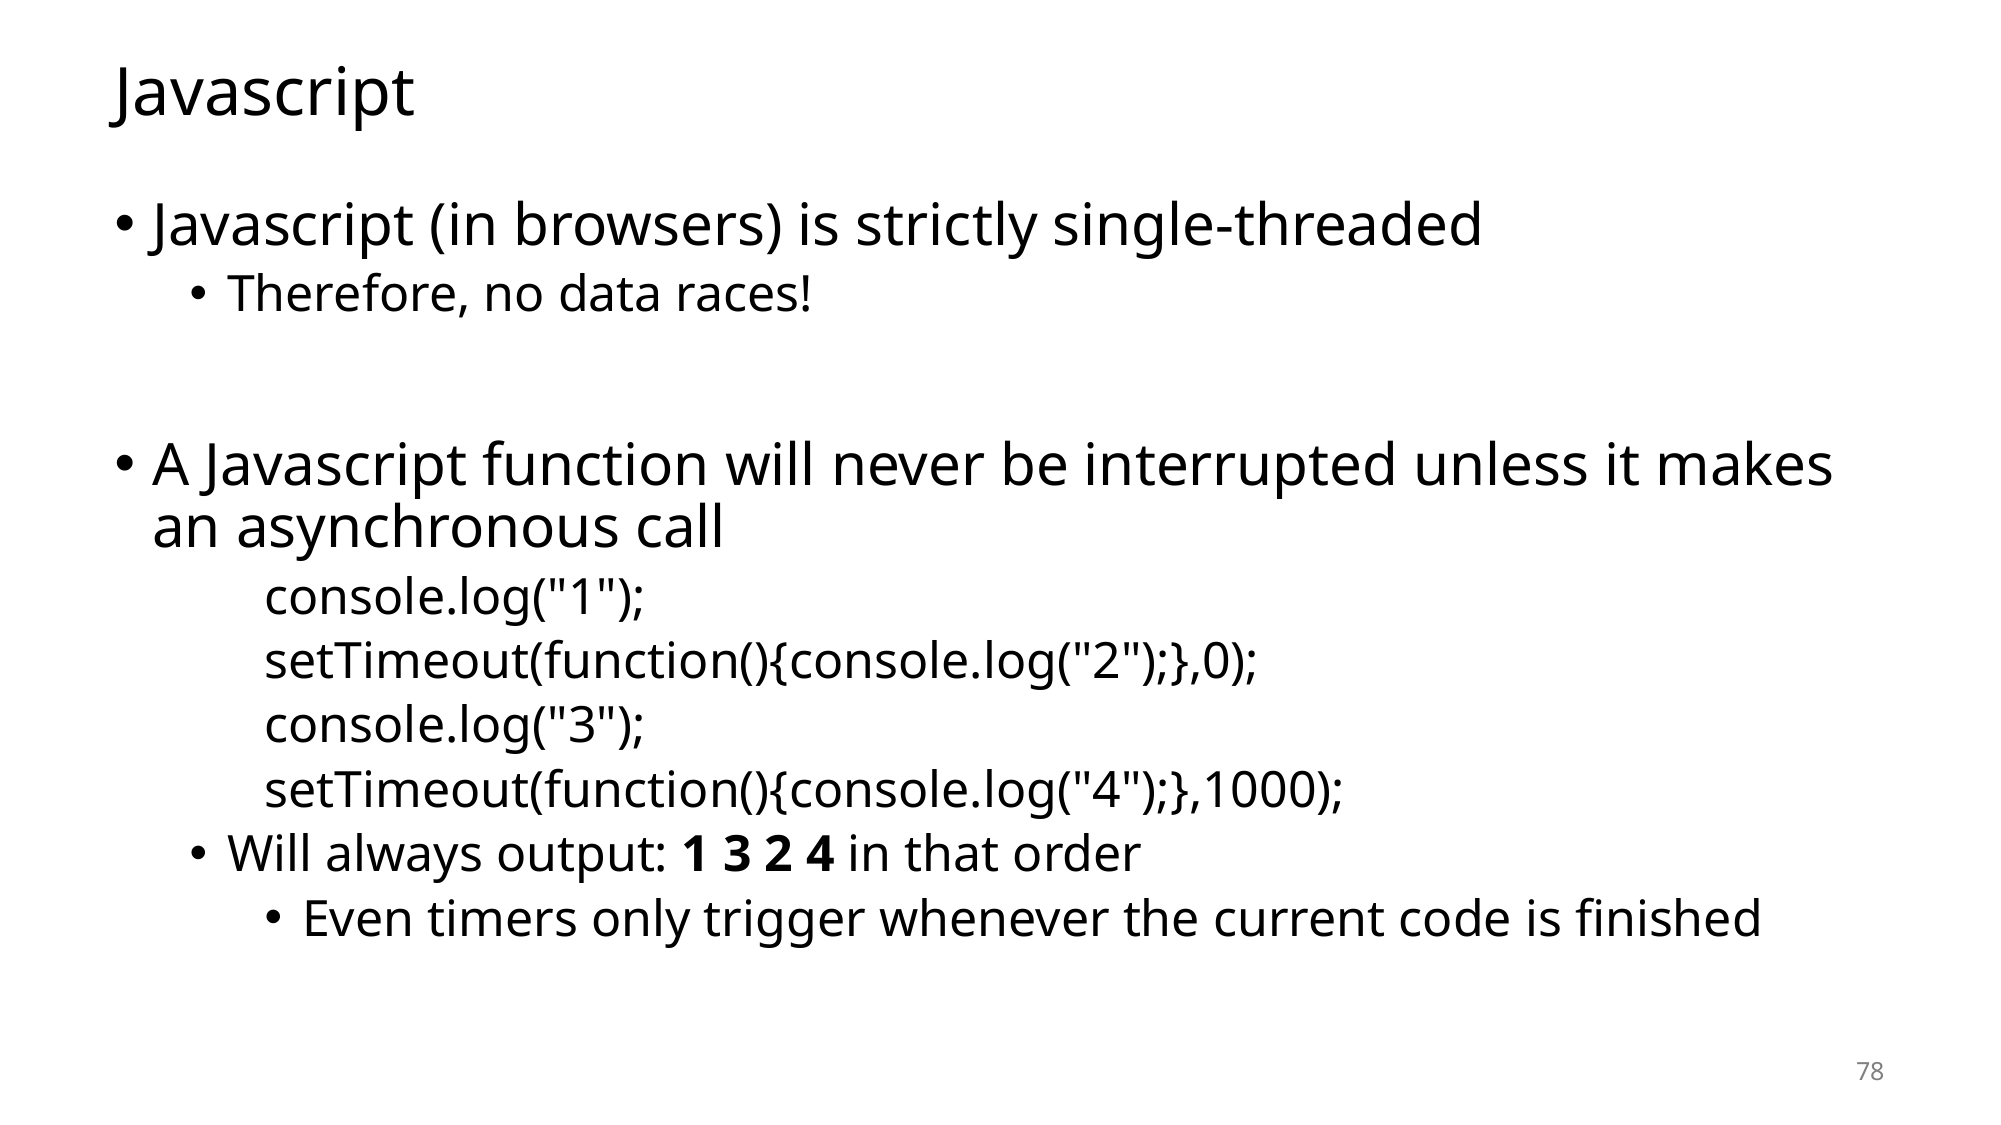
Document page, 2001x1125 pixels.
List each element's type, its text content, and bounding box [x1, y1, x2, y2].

list Javascript (in browsers) is strictly single-threaded Therefore, no data races! A Javascript function will never be interrupted unless it makes an asynchronous call console.log("1"); setTimeout(function(){console.log("2");},0); console.log("3"); setTimeout(function(){console.log("4");},1000); Will always output: 1 3 2 4 in that order Even timers only trigger whenever the current code is finished [99, 187, 1900, 1013]
title Javascript [99, 37, 1900, 150]
slide_number 78 [1749, 1042, 1900, 1103]
